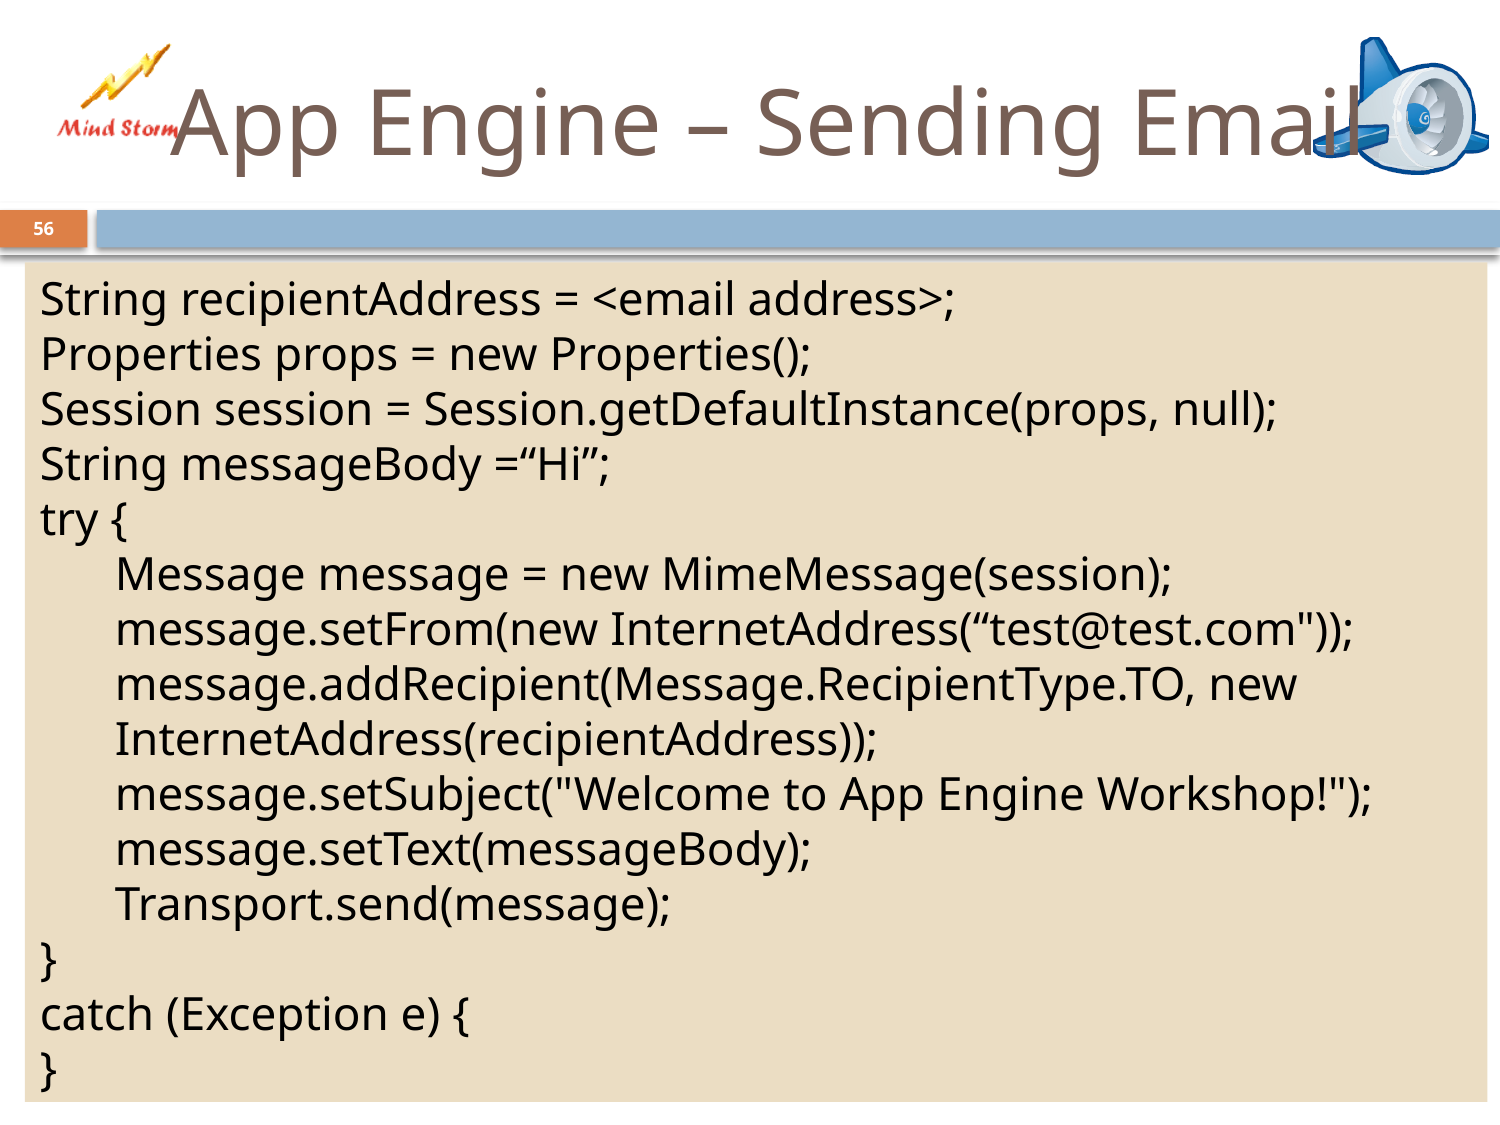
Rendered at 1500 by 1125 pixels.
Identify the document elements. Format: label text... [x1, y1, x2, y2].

picture [1304, 24, 1500, 182]
slide_number 56 [0, 209, 88, 250]
picture [37, 37, 100, 150]
title App Engine – Sending Email [100, 37, 1438, 200]
text_box String recipientAddress = <email address>; Properties props = new Properties(); Session session = Session.getDefaultInstance(props, null); String messageBody =“Hi”; try { Message message = new MimeMessage(session); message.setFrom(new InternetAddress(“test@test.com")); message.addRecipient(Message.RecipientType.TO, new InternetAddress(recipientAddress)); message.setSubject("Welcome to App Engine Workshop!"); message.setText(messageBody); Transport.send(message); } catch (Exception e) { } [24, 262, 1488, 1102]
